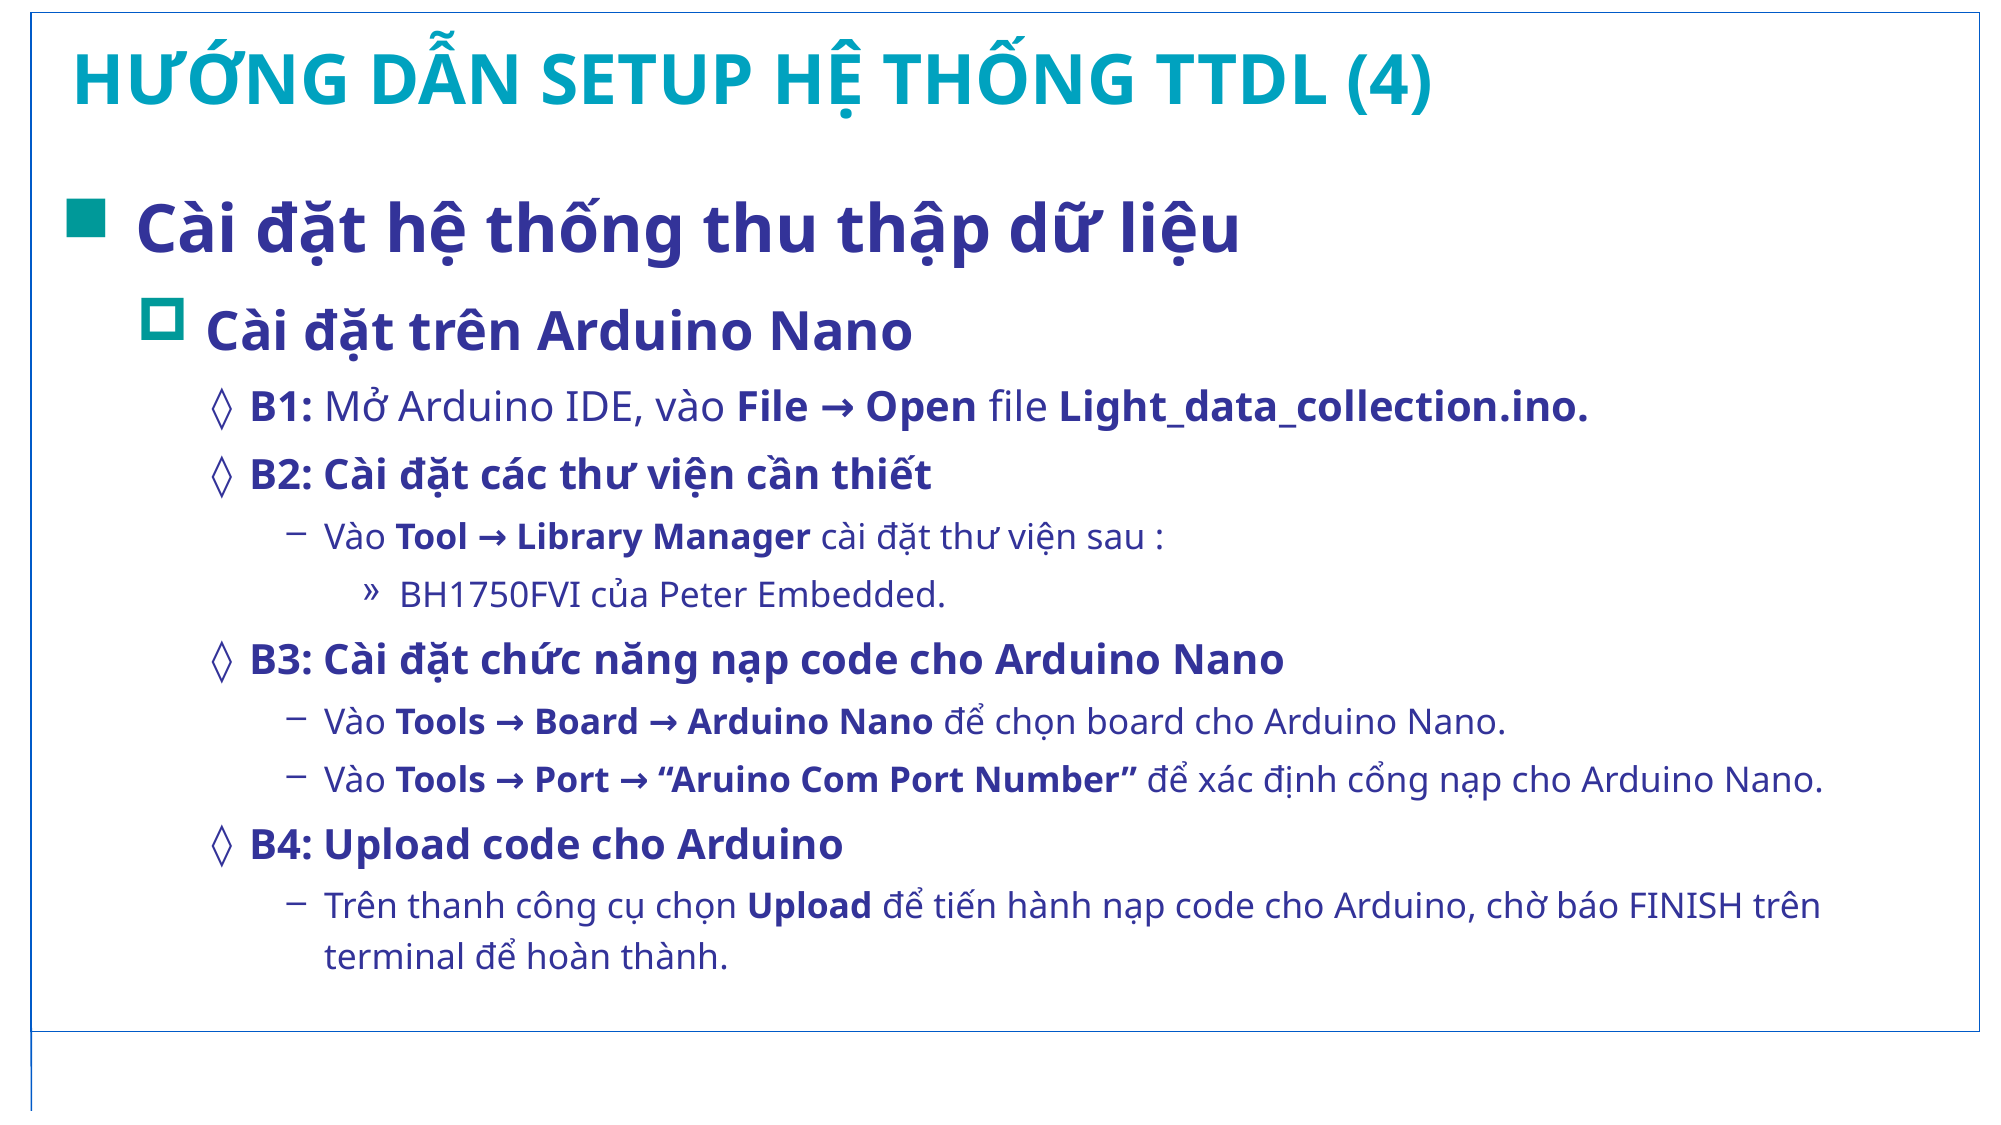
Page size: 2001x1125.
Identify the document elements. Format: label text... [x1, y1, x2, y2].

title HƯỚNG DẪN SETUP HỆ THỐNG TTDL (4) [56, 37, 1952, 151]
list Cài đặt hệ thống thu thập dữ liệu Cài đặt trên Arduino Nano B1: Mở Arduino IDE, vào File → Open file Light_data_collection.ino. B2: Cài đặt các thư viện cần thiết Vào Tool → Library Manager cài đặt thư viện sau : BH1750FVI của Peter Embedded. B3: Cài đặt chức năng nạp code cho Arduino Nano Vào Tools → Board → Arduino Nano để chọn board cho Arduino Nano. Vào Tools → Port → “Aruino Com Port Number” để xác định cổng nạp cho Arduino Nano. B4: Upload code cho Arduino Trên thanh công cụ chọn Upload để tiến hành nạp code cho Arduino, chờ báo FINISH trên terminal để hoàn thành. [46, 162, 1969, 1038]
